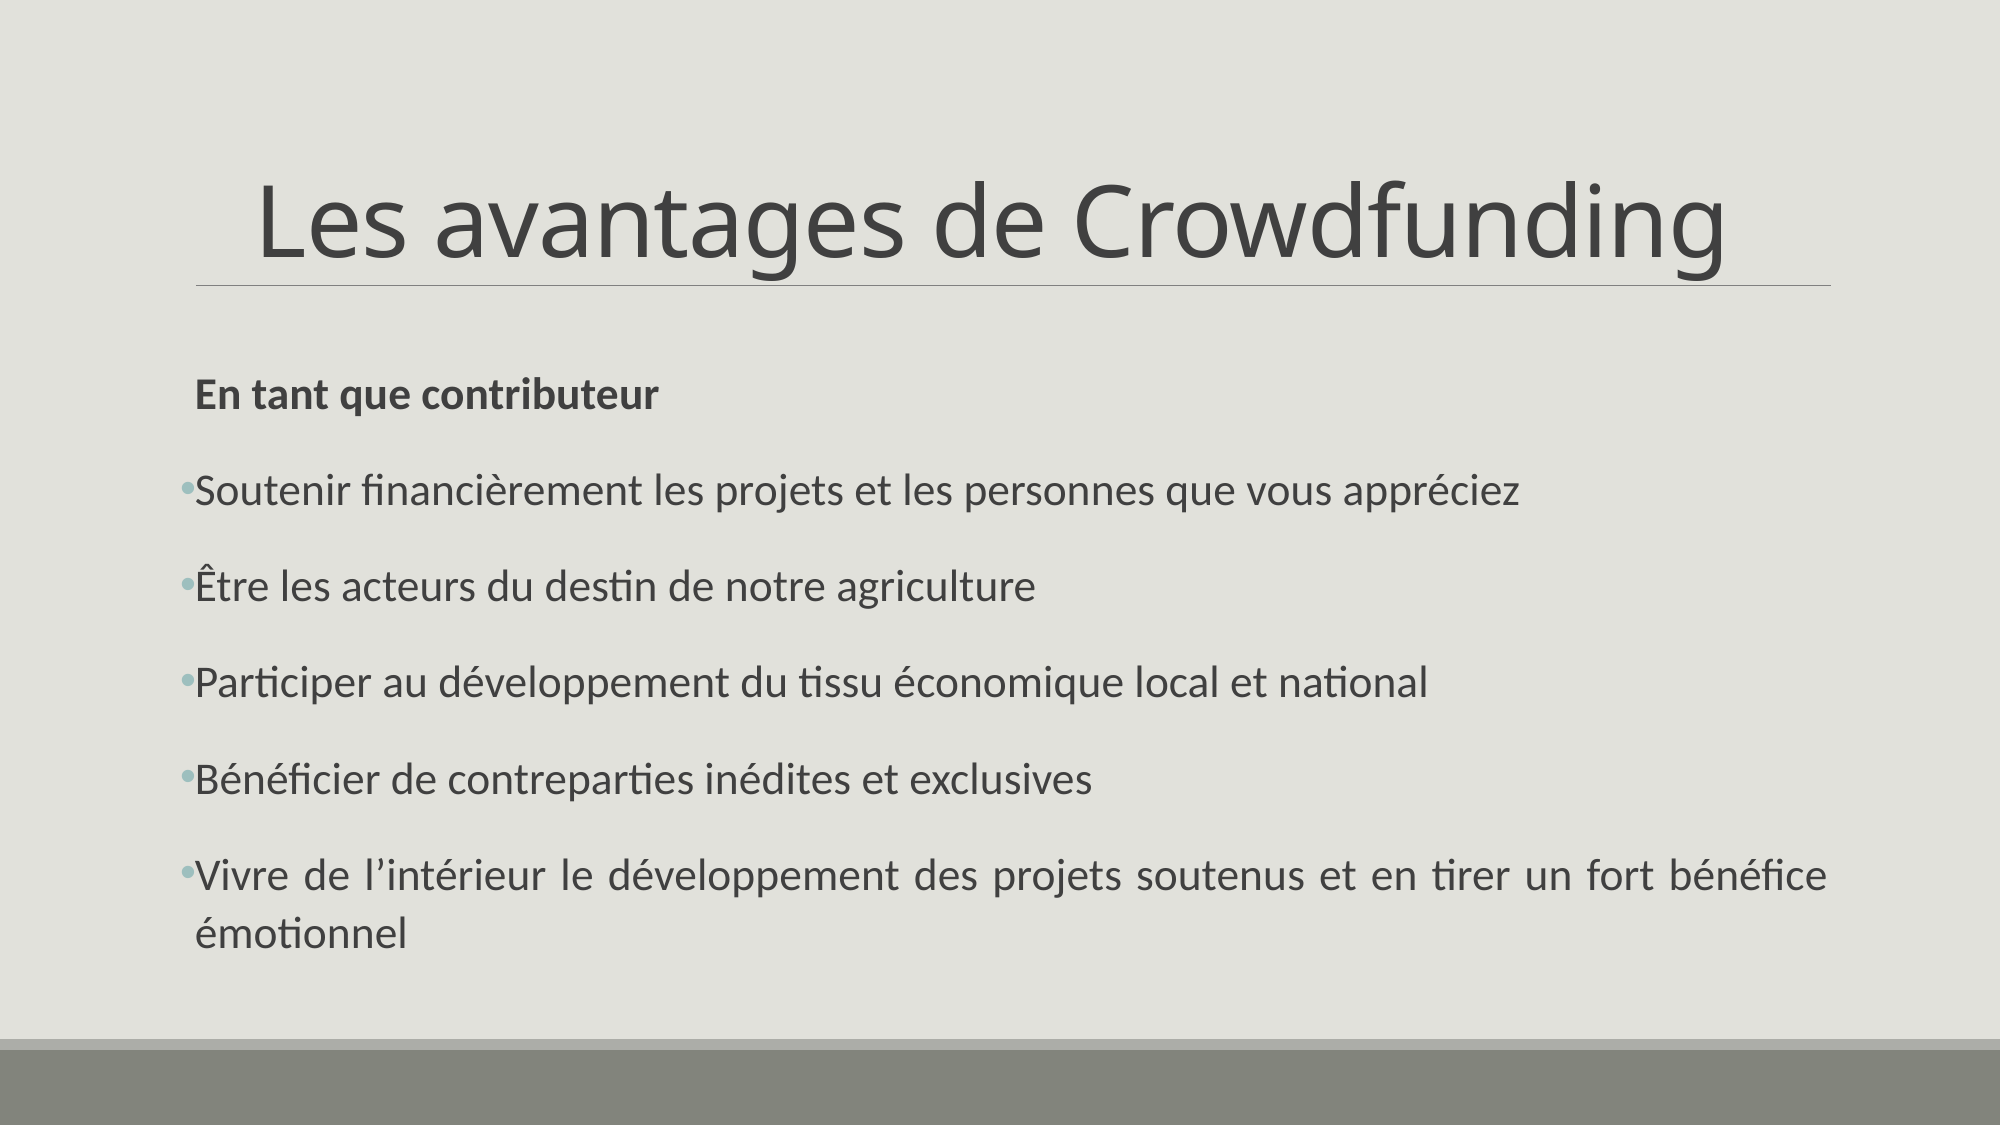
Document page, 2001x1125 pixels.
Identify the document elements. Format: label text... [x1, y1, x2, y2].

title Les avantages de Crowdfunding [180, 47, 1830, 285]
list En tant que contributeur Soutenir financièrement les projets et les personnes que vous appréciez Être les acteurs du destin de notre agriculture Participer au développement du tissu économique local et national Bénéficier de contreparties inédites et exclusives Vivre de l’intérieur le développement des projets soutenus et en tirer un fort bénéfice émotionnel [180, 352, 1830, 970]
